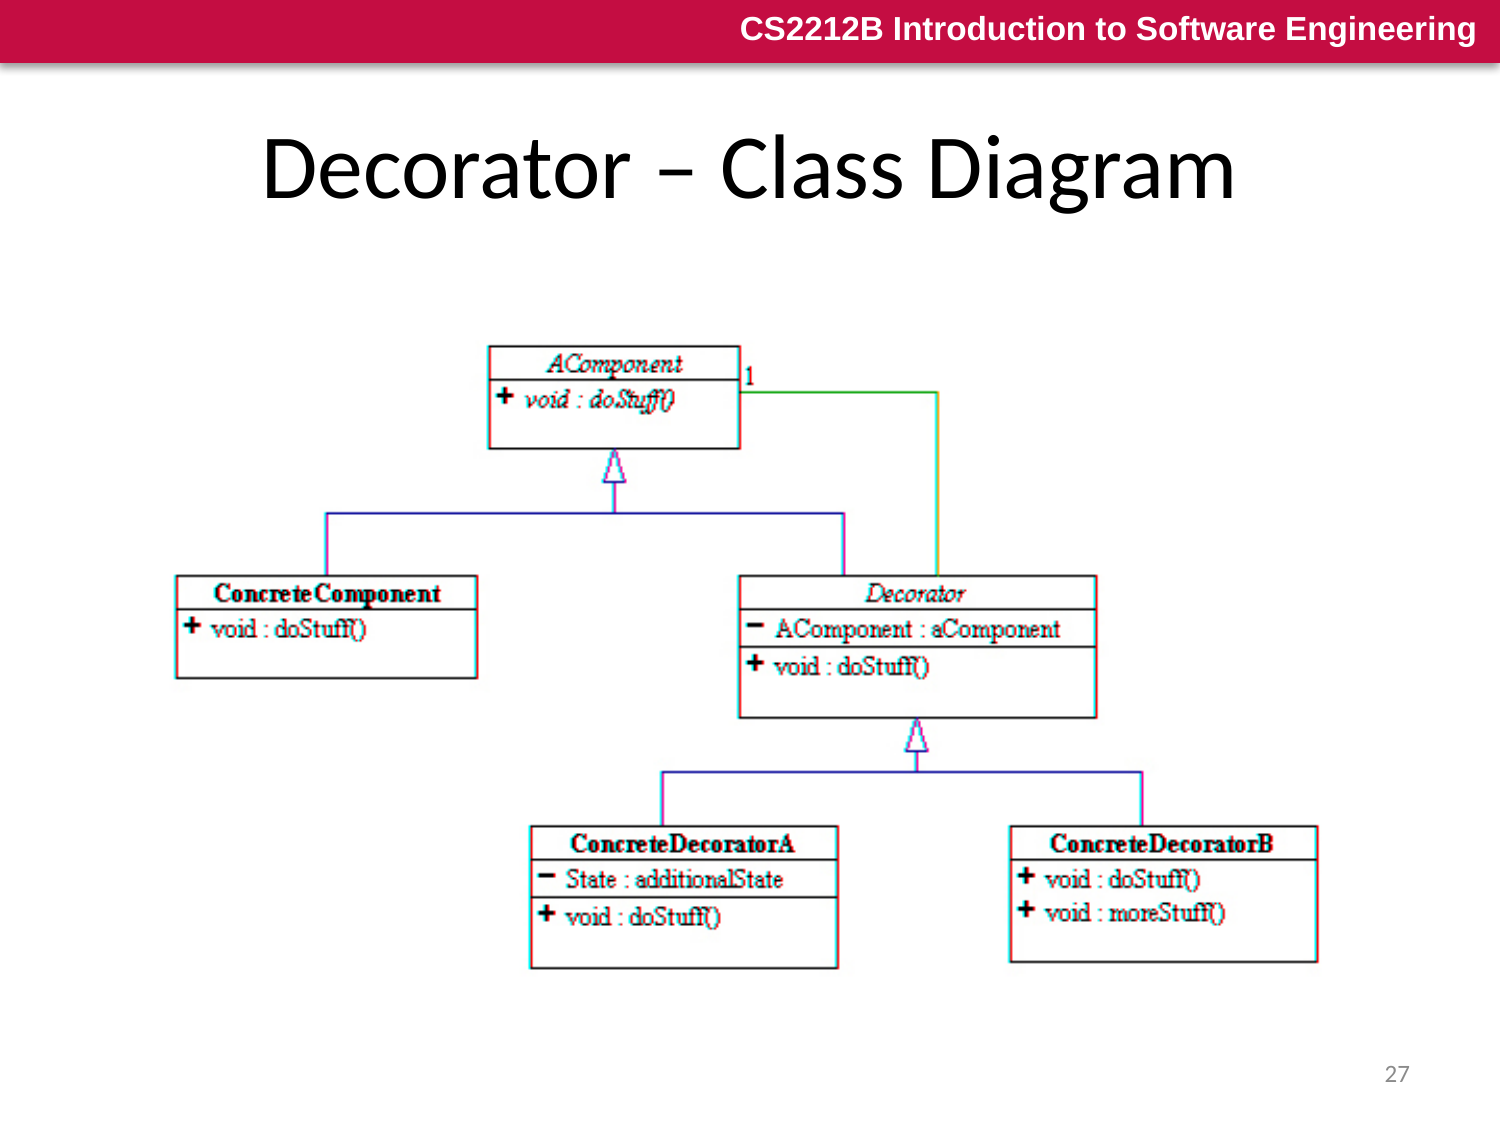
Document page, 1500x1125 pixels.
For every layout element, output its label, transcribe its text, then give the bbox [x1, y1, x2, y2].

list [137, 325, 1363, 1000]
picture [0, 0, 1500, 63]
slide_number 27 [1074, 1042, 1425, 1103]
title Decorator – Class Diagram [112, 99, 1388, 288]
